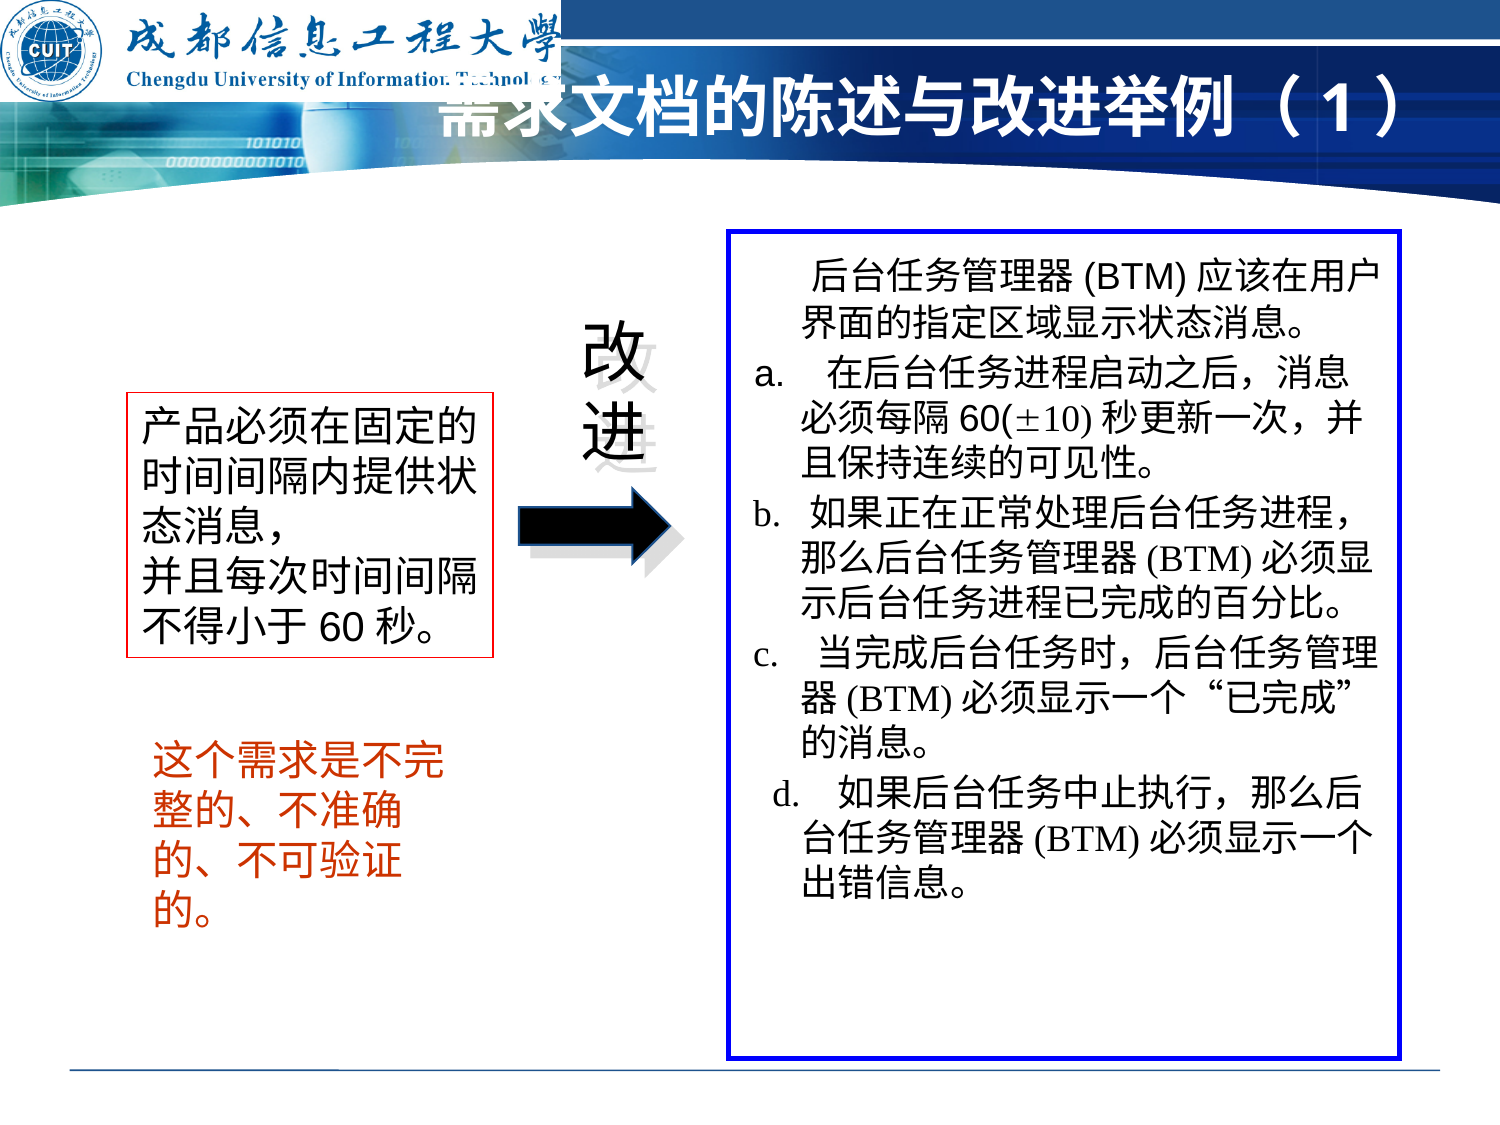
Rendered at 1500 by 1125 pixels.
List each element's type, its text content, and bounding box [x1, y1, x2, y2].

picture [0, 0, 1500, 206]
text_box [518, 490, 671, 564]
text_box 改 进 [565, 302, 662, 478]
text_box 产品必须在固定的时间间隔内提供状态消息， 并且每次时间间隔不得小于60秒。 [126, 392, 493, 658]
text_box 后台任务管理器(BTM)应该在用户界面的指定区域显示状态消息。 a. 在后台任务进程启动之后，消息必须每隔60(10)秒更新一次，并且保持连续的可见性。 b. 如果正在正常处理后台任务进程，那么后台任务管理器(BTM)必须显示后台任务进程已完成的百分比。 c. 当完成后台任务时，后台任务管理器(BTM)必须显示一个“已完成”的消息。 d. 如果后台任务中止执行，那么后台任务管理器(BTM)必须显示一个出错信息。 [728, 231, 1400, 1059]
title 需求文档的陈述与改进举例（1） [182, 54, 1471, 155]
text_box 这个需求是不完整的、不准确的、不可验证的。 [137, 726, 493, 942]
